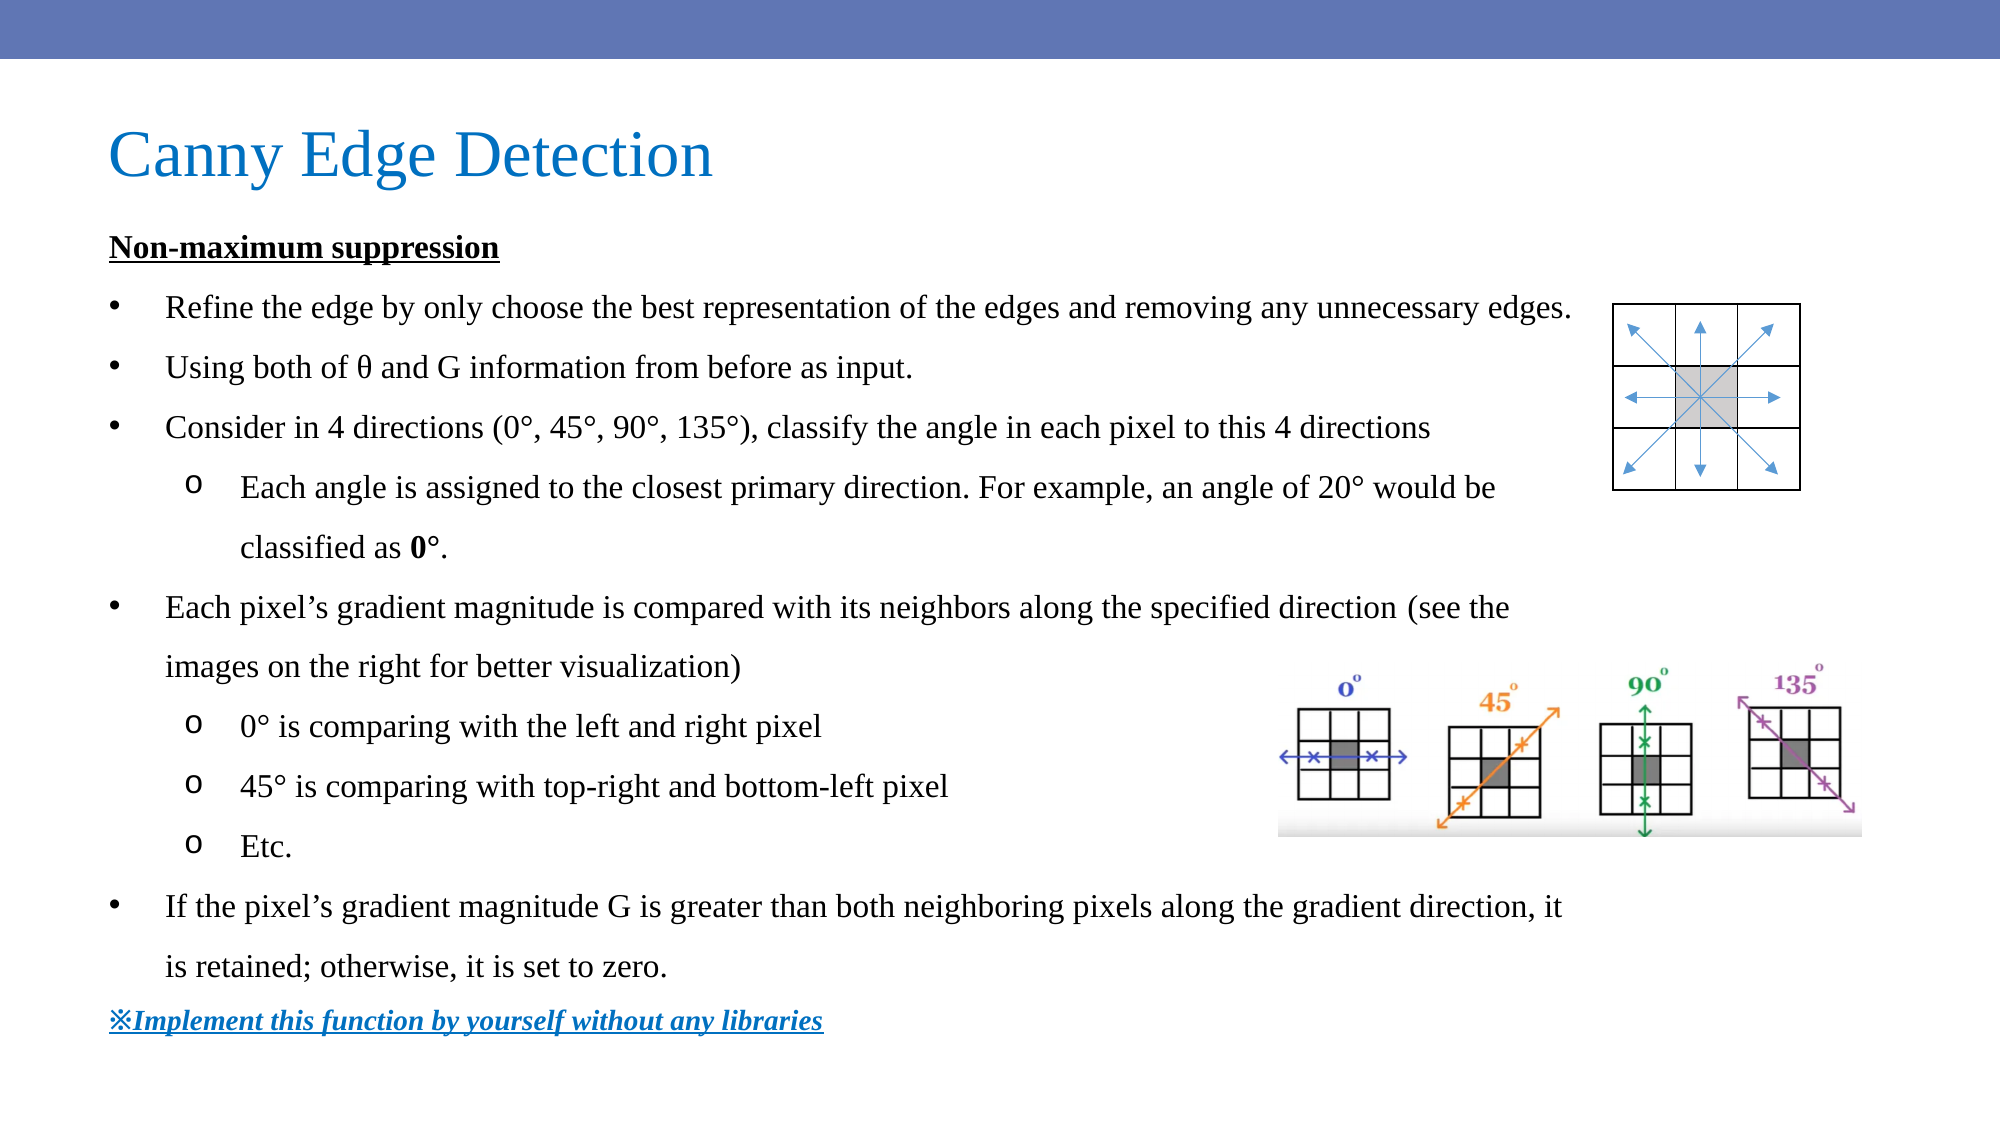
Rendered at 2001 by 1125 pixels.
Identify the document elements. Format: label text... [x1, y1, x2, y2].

table_cell [1614, 367, 1622, 427]
text_box Non-maximum suppression Refine the edge by only choose the best representation of the edges and removing any unnecessary edges. Using both of θ and G information from before as input. Consider in 4 directions (0°, 45°, 90°, 135°), classify the angle in each pixel to this 4 directions Each angle is assigned to the closest primary direction. For example, an angle of 20° would be classified as 0°. Each pixel’s gradient magnitude is compared with its neighbors along the specified direction (see the images on the right for better visualization) 0° is comparing with the left and right pixel 45° is comparing with top-right and bottom-left pixel Etc. If the pixel’s gradient magnitude G is greater than both neighboring pixels along the gradient direction, it is retained; otherwise, it is set to zero. ※Implement this function by yourself without any libraries [93, 198, 1593, 1044]
table_header [1738, 305, 1799, 365]
table_cell [1614, 429, 1675, 489]
table_header [1676, 305, 1737, 323]
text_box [1774, 323, 1778, 475]
table_cell [1676, 475, 1737, 489]
text_box Canny Edge Detection [94, 102, 743, 197]
table_cell [1778, 367, 1799, 427]
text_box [1703, 323, 1774, 475]
table_cell [1738, 429, 1799, 489]
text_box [1622, 323, 1700, 475]
table_header [1614, 305, 1675, 365]
picture [1278, 662, 1862, 837]
